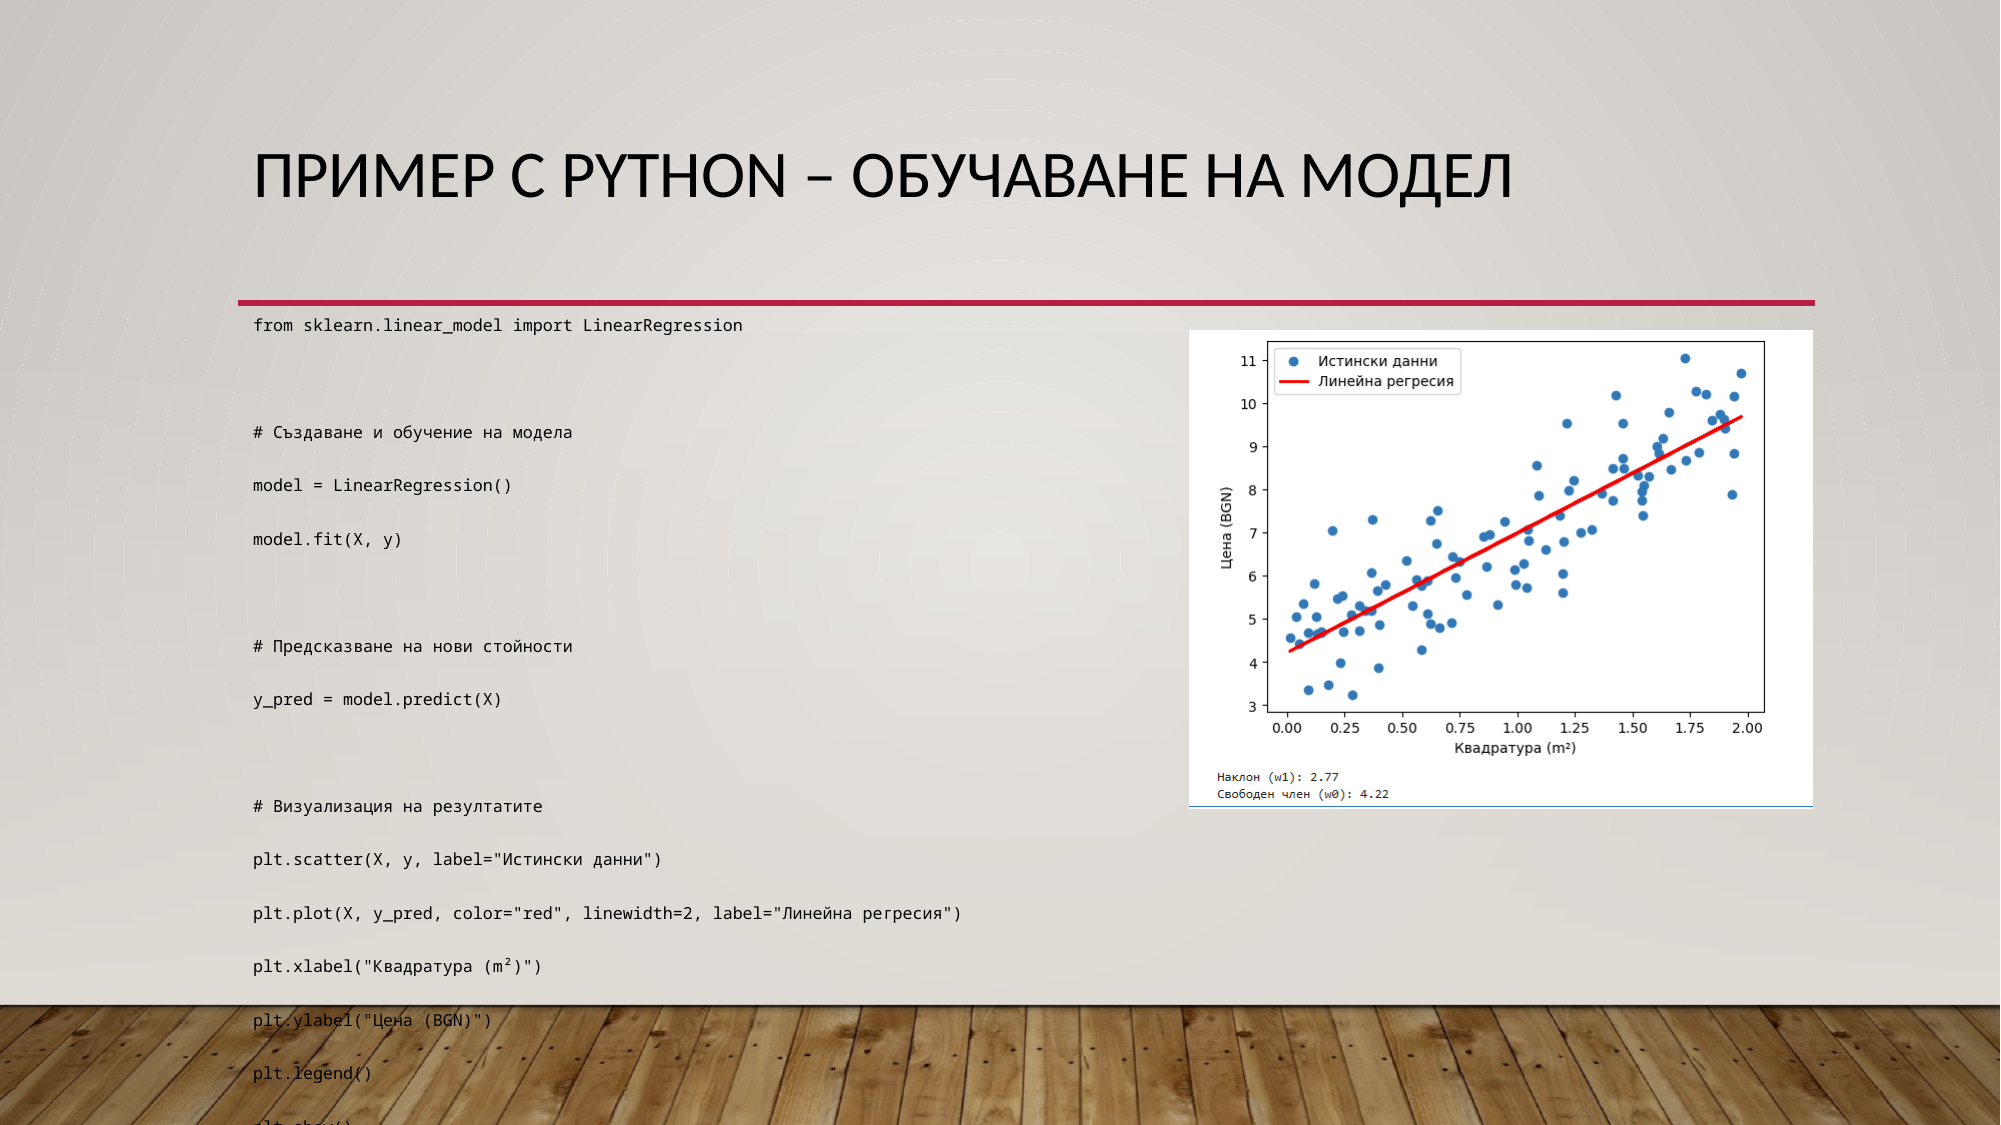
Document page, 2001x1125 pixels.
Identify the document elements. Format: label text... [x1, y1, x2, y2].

picture [0, 1005, 2000, 1125]
picture [1188, 329, 1814, 810]
title Пример с Python – Обучаване на модел [238, 131, 1814, 303]
list from sklearn.linear_model import LinearRegression # Създаване и обучение на модела model = LinearRegression() model.fit(X, y) # Предсказване на нови стойности y_pred = model.predict(X) # Визуализация на резултатите plt.scatter(X, y, label="Истински данни") plt.plot(X, y_pred, color="red", linewidth=2, label="Линейна регресия") plt.xlabel("Квадратура (m²)") plt.ylabel("Цена (BGN)") plt.legend() plt.show() # Параметри на модела print(f"Наклон (w1): {model.coef_[0][0]:.2f}") print(f"Свободен член (w0): {model.intercept_[0]:.2f}") Какво прави този код? ✅ Създаваме модел с LinearRegression(). ✅ Обучаваме го върху данните (model.fit(X, y)). ✅ Правим предсказвания за нови стойности (model.predict(X)). ✅ Визуализираме резултата – червената линия е "най-добрата права линия". ✅ Извеждаме параметрите w0w_0w0 и w1w_1w1 , които описват модела. [238, 303, 1814, 978]
